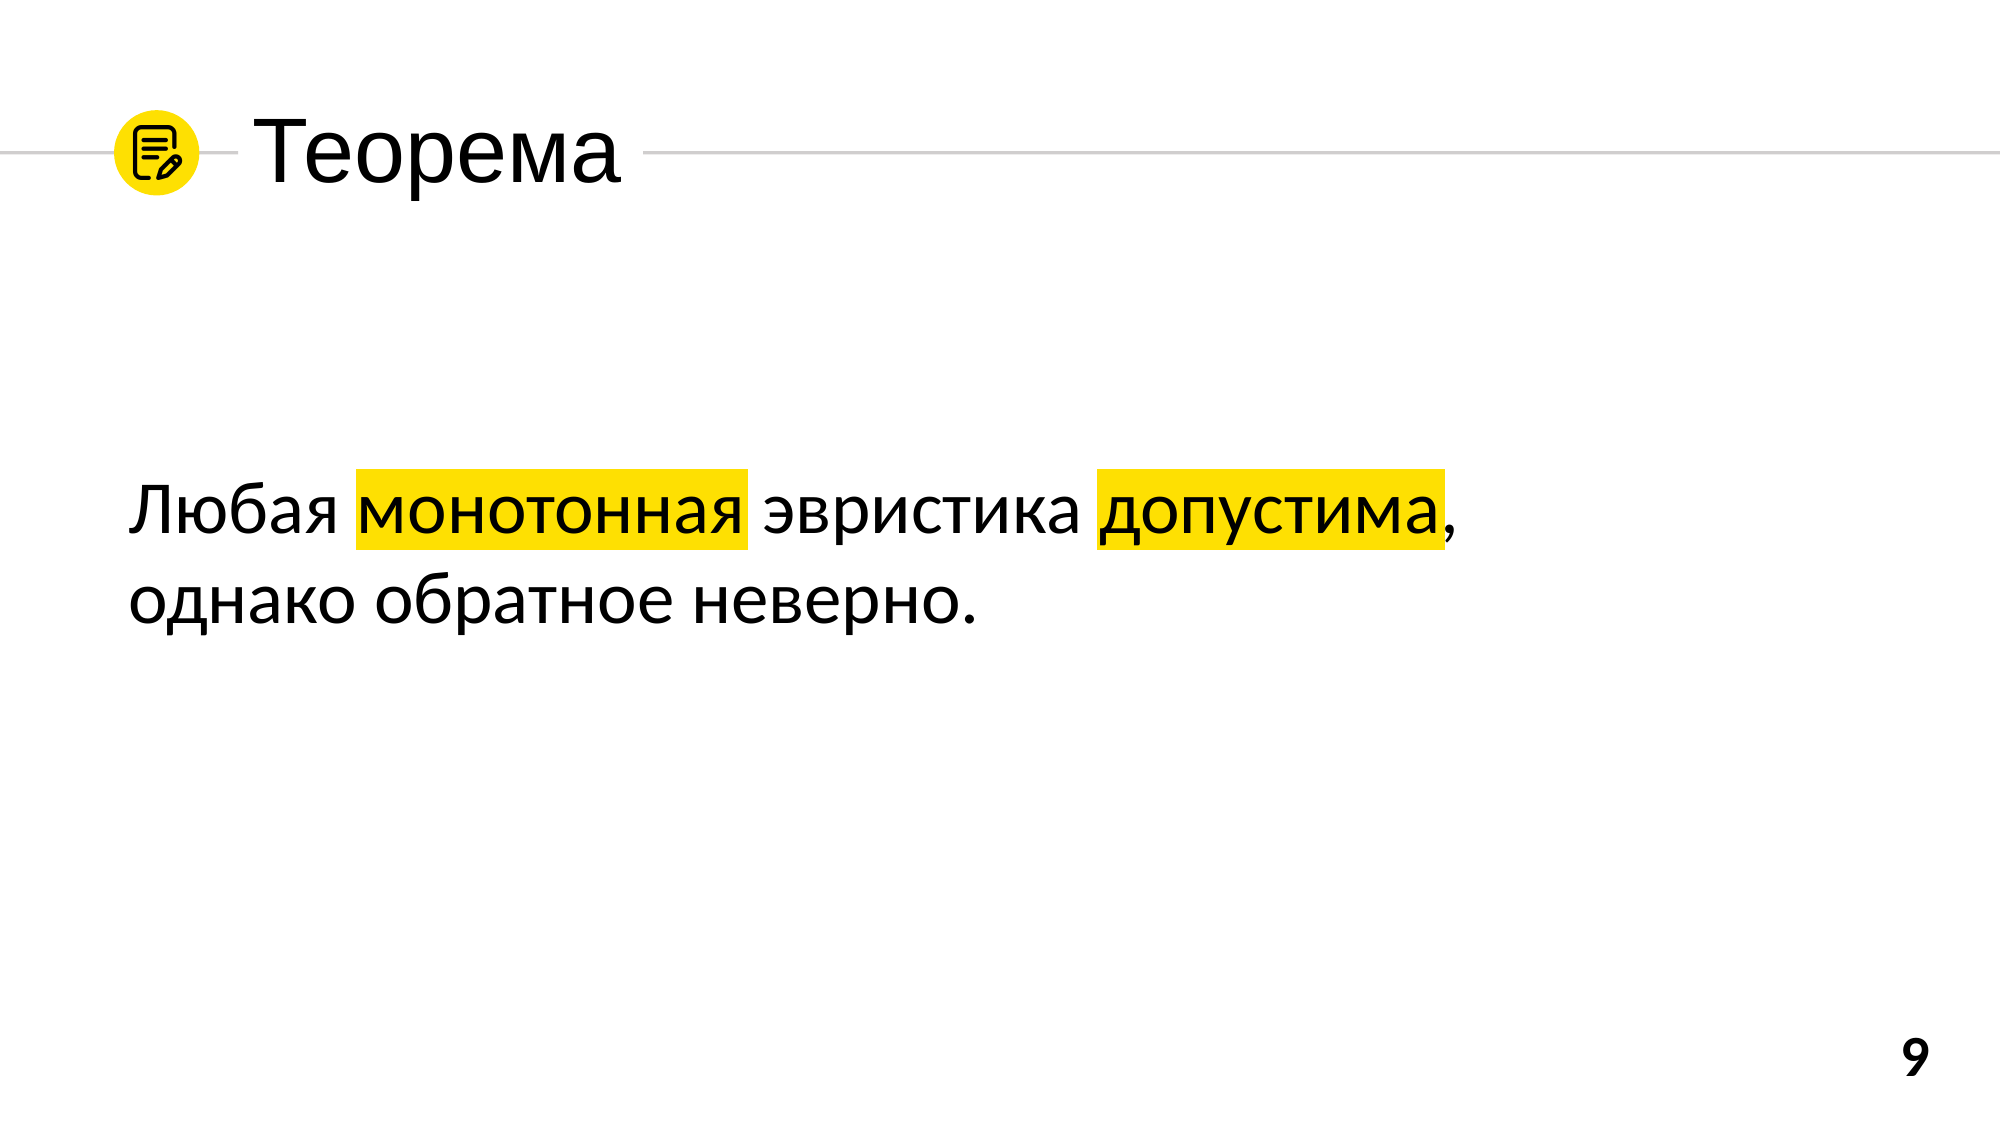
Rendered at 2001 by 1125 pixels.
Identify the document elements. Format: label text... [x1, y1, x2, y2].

picture [130, 125, 185, 180]
picture [1097, 469, 1445, 550]
text_box Любая монотонная эвристика допустима, однако обратное неверно. [113, 450, 1685, 646]
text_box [0, 43, 2000, 262]
picture [356, 469, 749, 550]
text_box 9 [1885, 1011, 1972, 1096]
